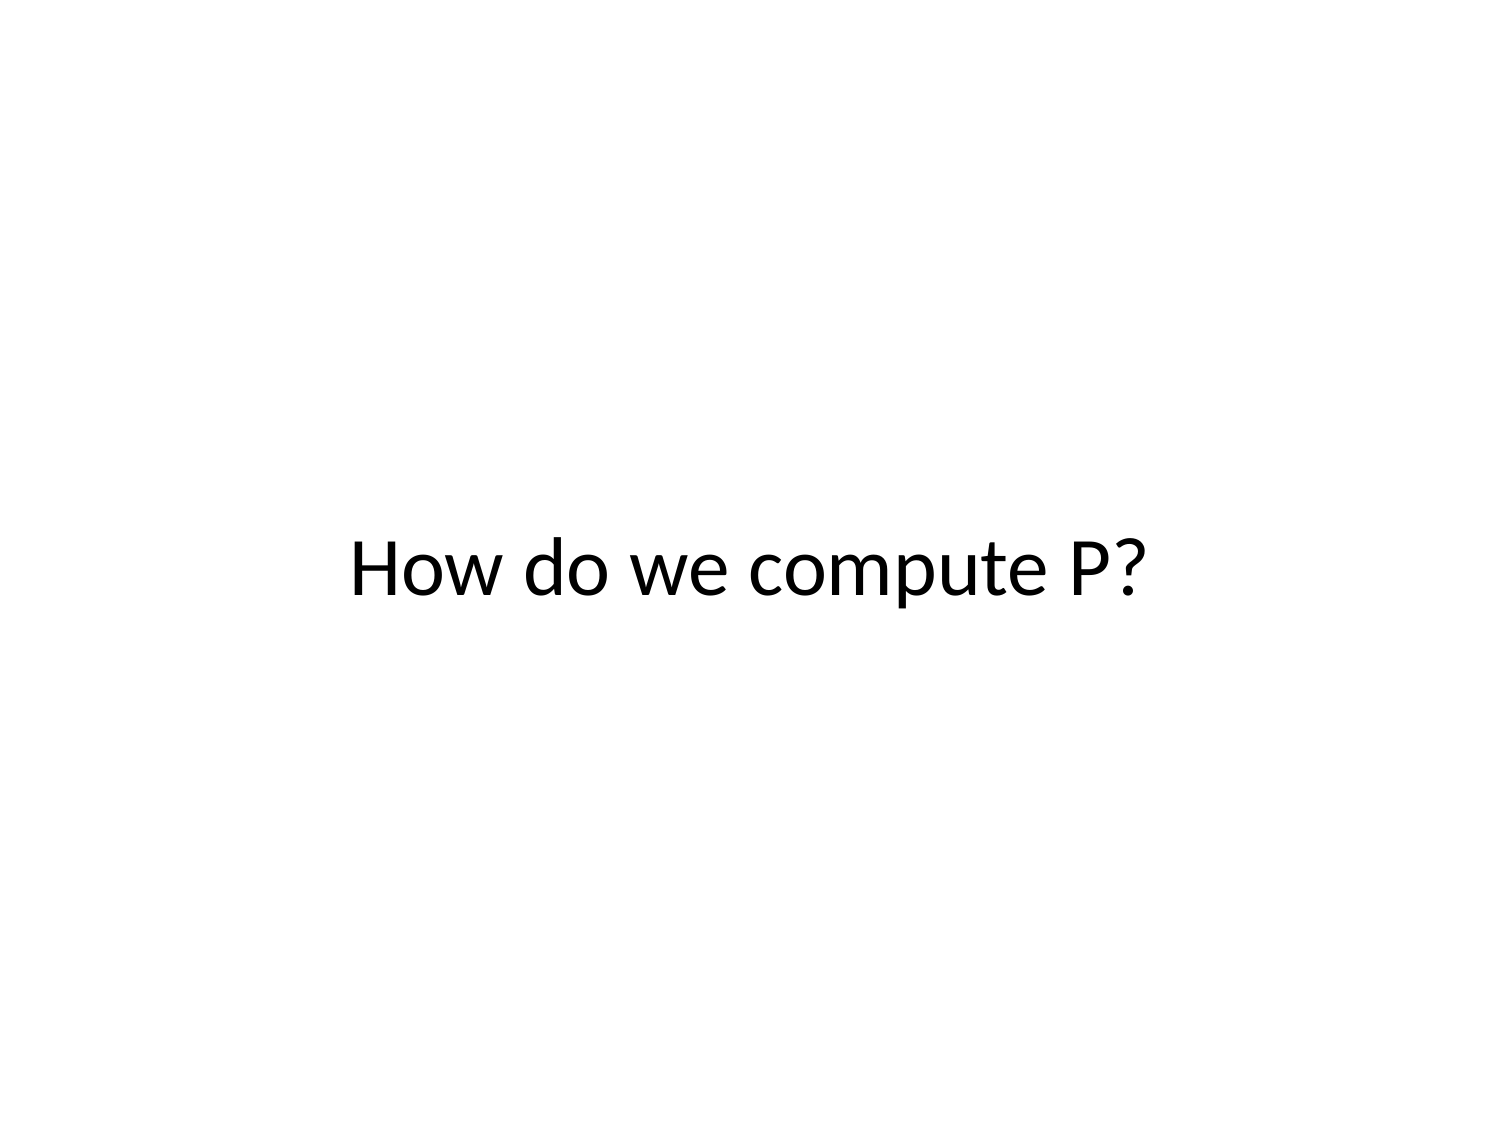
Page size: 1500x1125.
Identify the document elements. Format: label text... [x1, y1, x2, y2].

text_box How do we compute P? [335, 504, 1165, 620]
